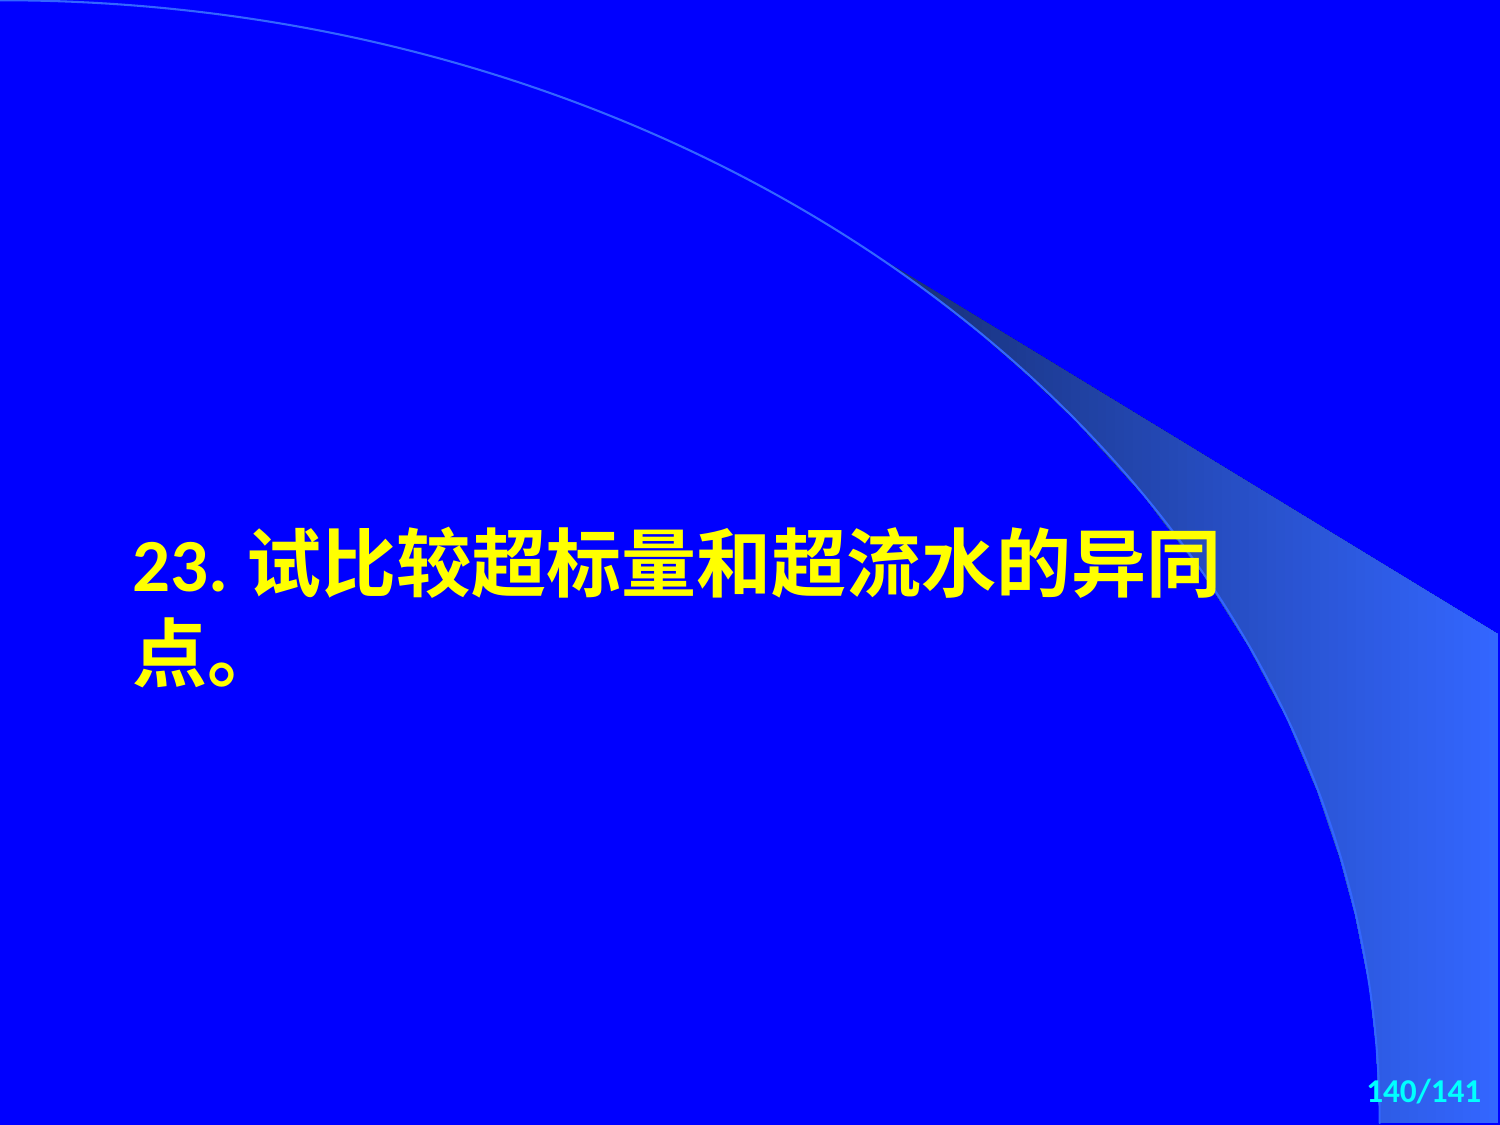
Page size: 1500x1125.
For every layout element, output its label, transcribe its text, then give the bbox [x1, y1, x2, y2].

text_box 23.试比较超标量和超流水的异同点。 [117, 509, 1382, 705]
slide_number 140/141 [1318, 1061, 1497, 1121]
